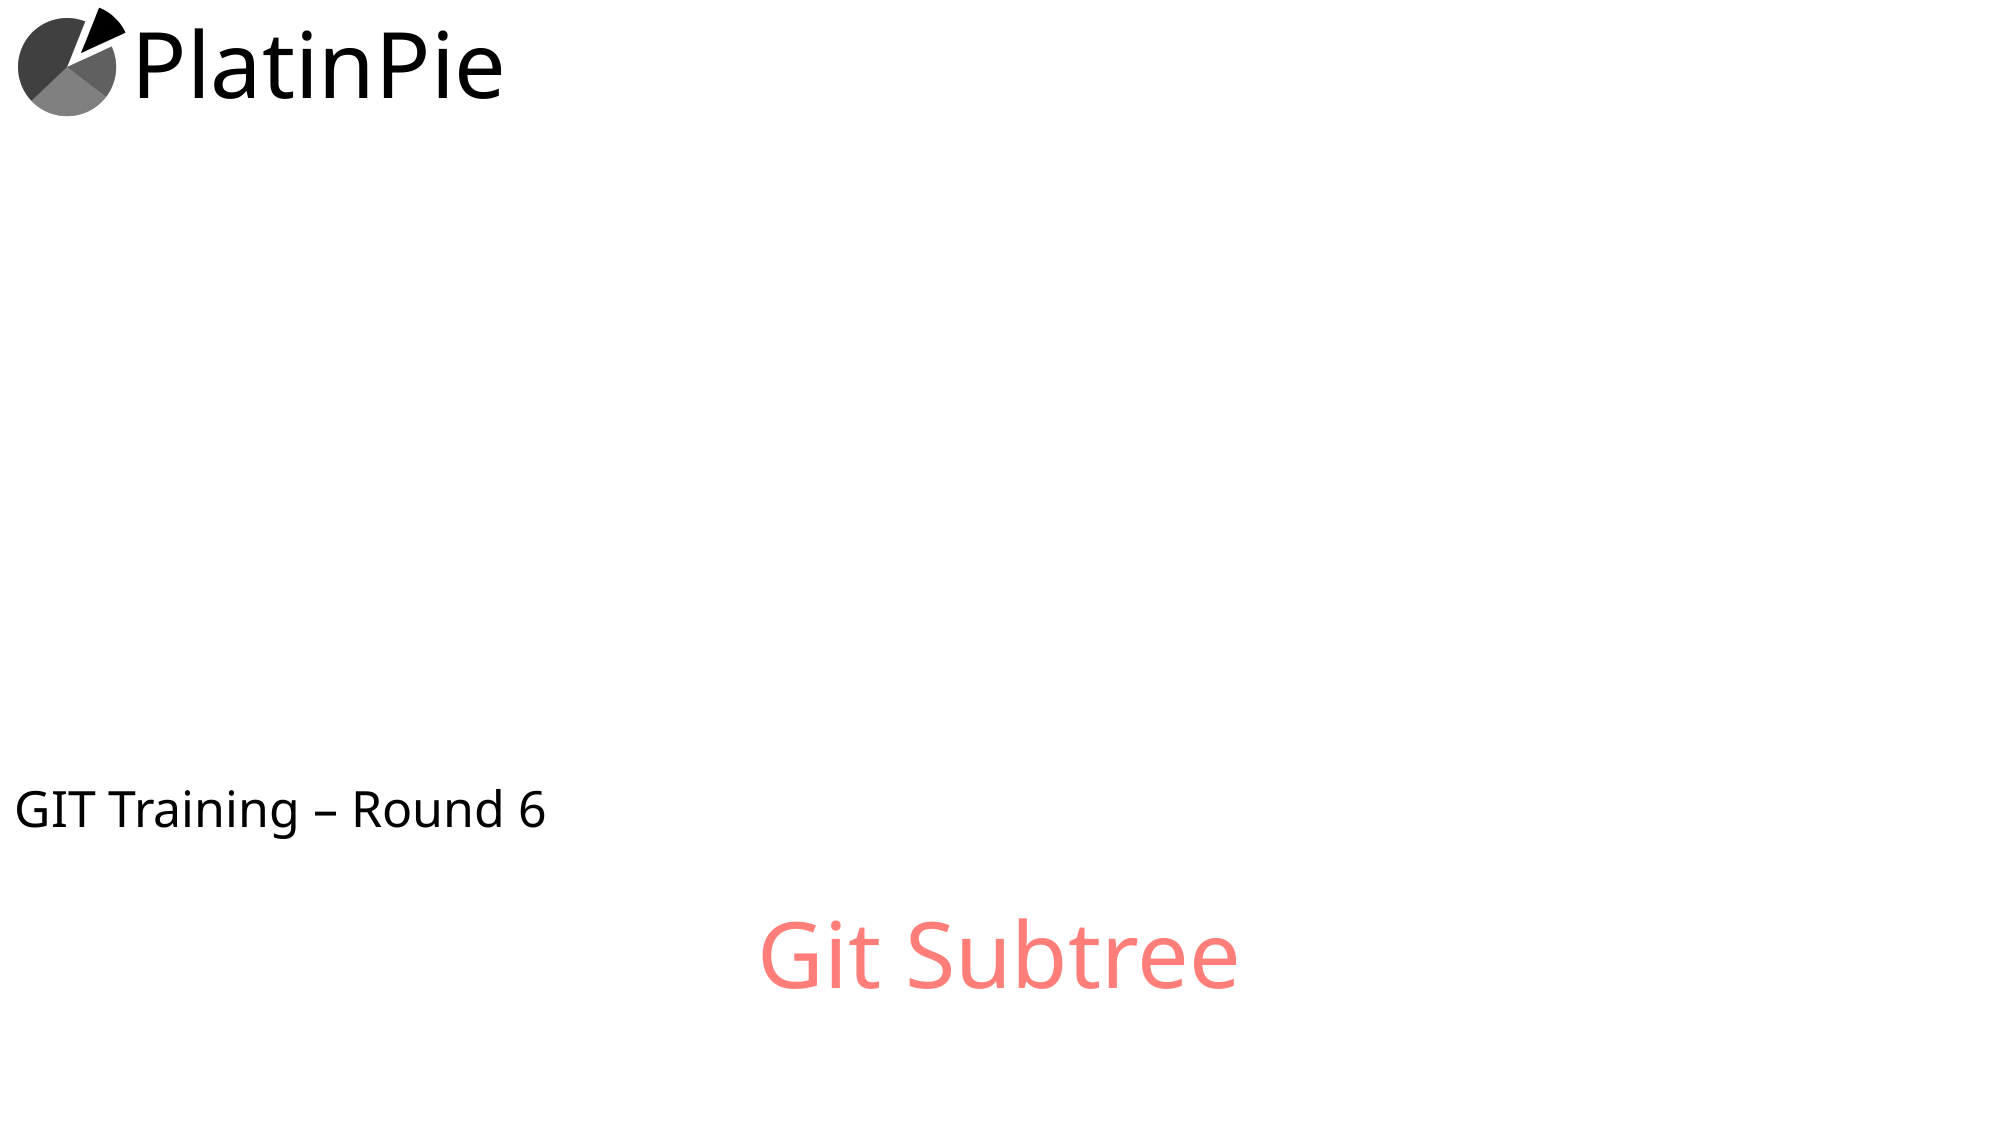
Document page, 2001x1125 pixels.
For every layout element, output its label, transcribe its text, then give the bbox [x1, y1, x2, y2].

text_box PlatinPie GIT Training – Round 6 Git Subtree [0, 0, 1999, 1015]
picture [0, 0, 135, 135]
